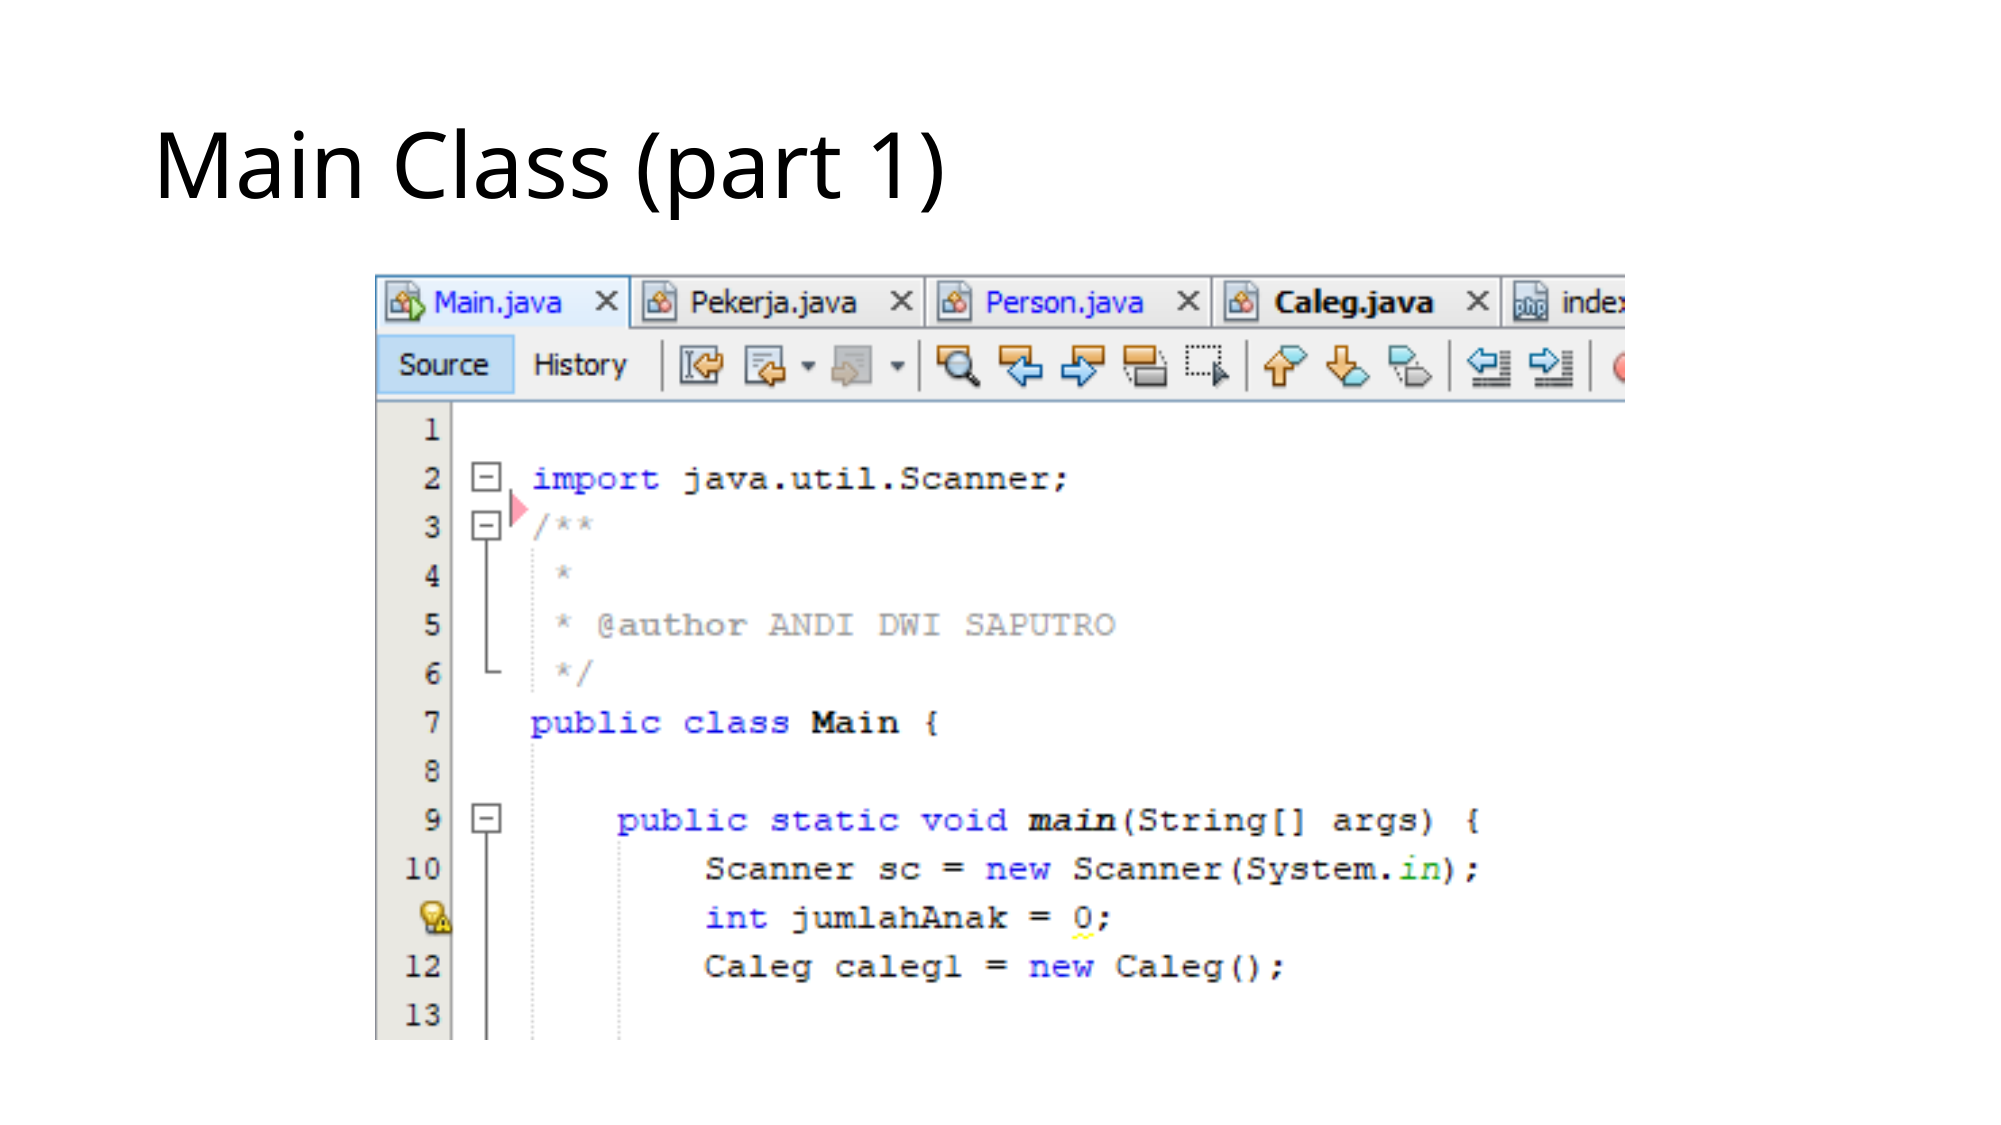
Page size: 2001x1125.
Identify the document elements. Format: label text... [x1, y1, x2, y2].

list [374, 273, 1625, 1040]
title Main Class (part 1) [137, 59, 1863, 278]
